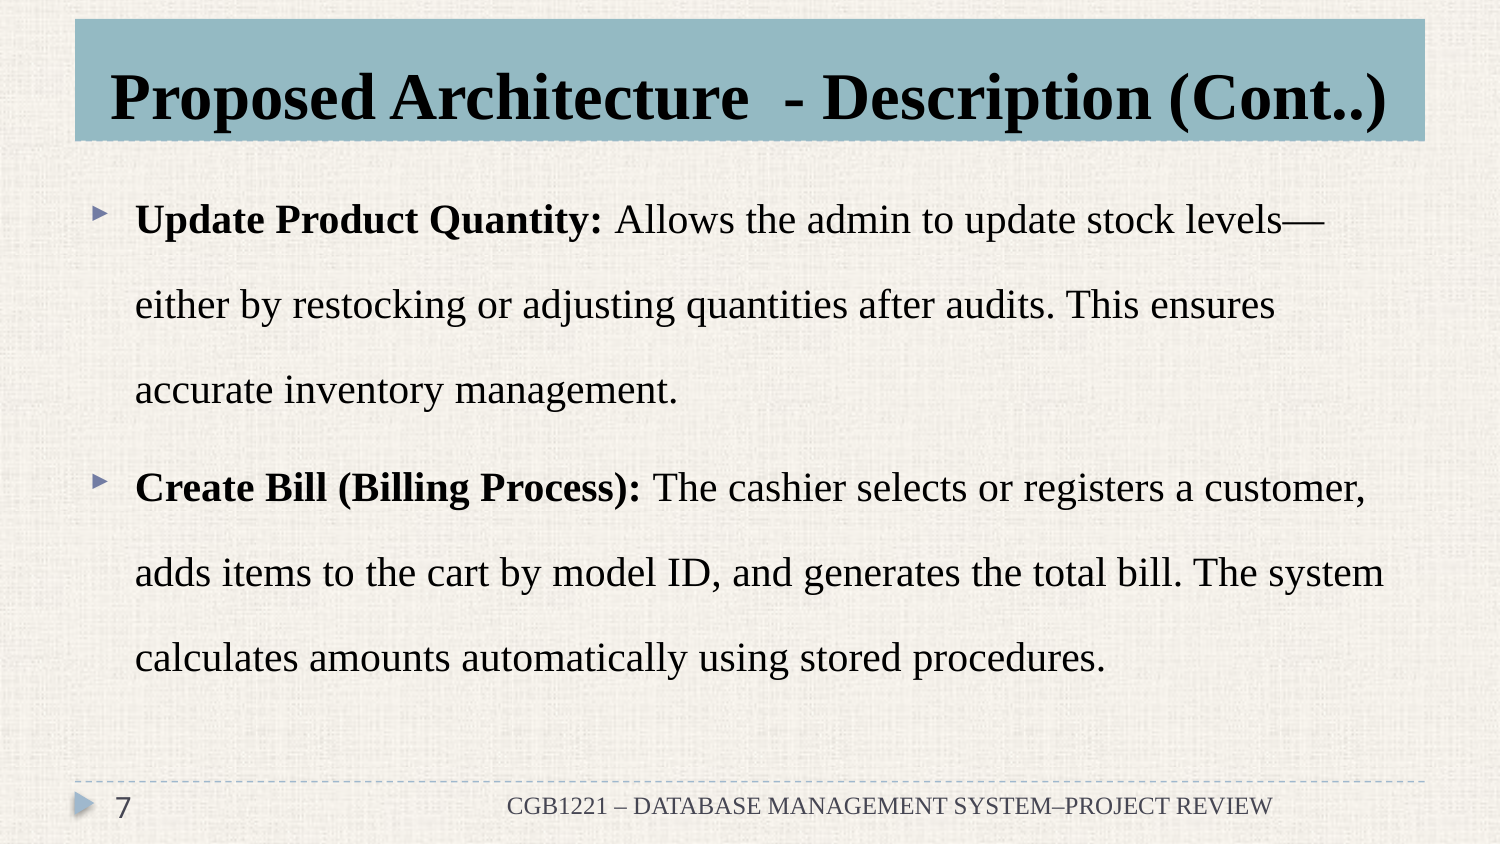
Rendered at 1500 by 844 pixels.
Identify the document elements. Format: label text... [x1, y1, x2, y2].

footer CGB1221 – DATABASE MANAGEMENT SYSTEM–PROJECT REVIEW [152, 782, 1301, 844]
title Proposed Architecture - Description (Cont..) [75, 18, 1425, 141]
list Update Product Quantity: Allows the admin to update stock levels—either by restocking or adjusting quantities after audits. This ensures accurate inventory management. Create Bill (Billing Process): The cashier selects or registers a customer, adds items to the cart by model ID, and generates the total bill. The system calculates amounts automatically using stored procedures. [75, 150, 1425, 758]
slide_number 7 [100, 782, 152, 827]
